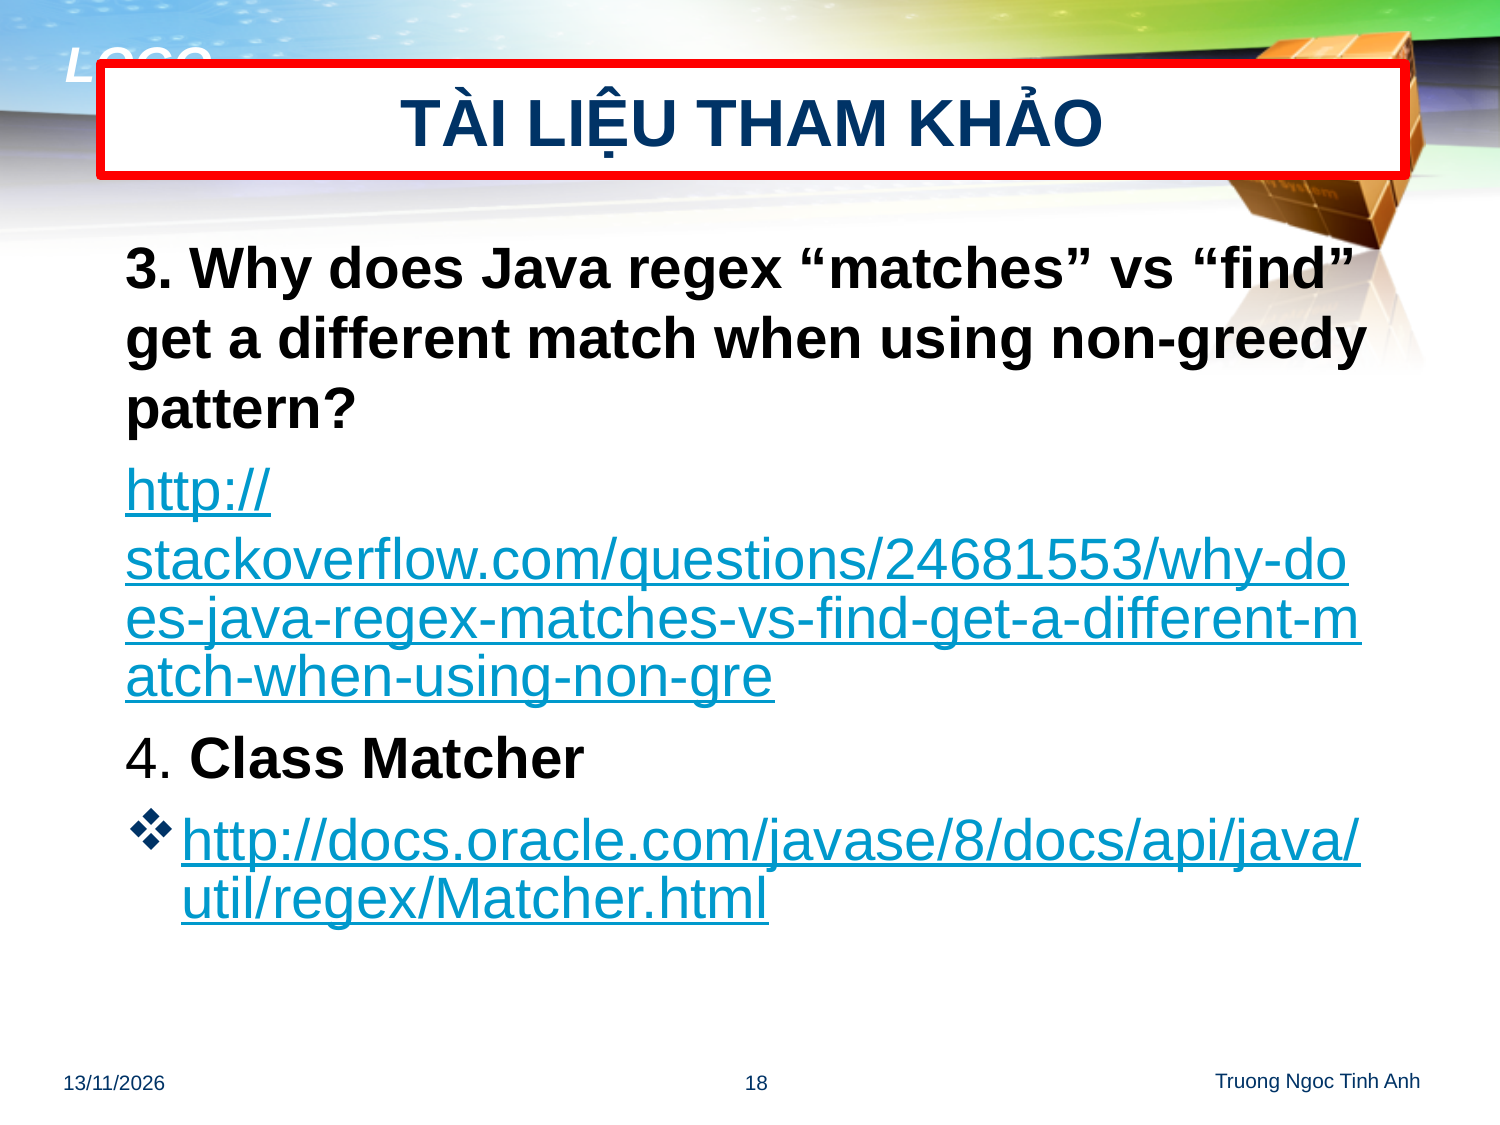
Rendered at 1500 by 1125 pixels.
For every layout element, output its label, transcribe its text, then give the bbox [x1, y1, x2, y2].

title Hot Tip [87, 99, 1138, 180]
footer Truong Ngoc Tinh Anh [1200, 1059, 1488, 1113]
list 3. Why does Java regex “matches” vs “find” get a different match when using non-greedy pattern? http://stackoverflow.com/questions/24681553/why-does-java-regex-matches-vs-find-get-a-different-match-when-using-non-gre 4. Class Matcher http://docs.oracle.com/javase/8/docs/api/java/util/regex/Matcher.html [109, 222, 1388, 938]
slide_number 18 [687, 1062, 825, 1106]
text_box TÀI LIỆU THAM KHẢO [100, 63, 1405, 176]
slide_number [48, 1062, 361, 1106]
picture [0, 0, 1500, 375]
